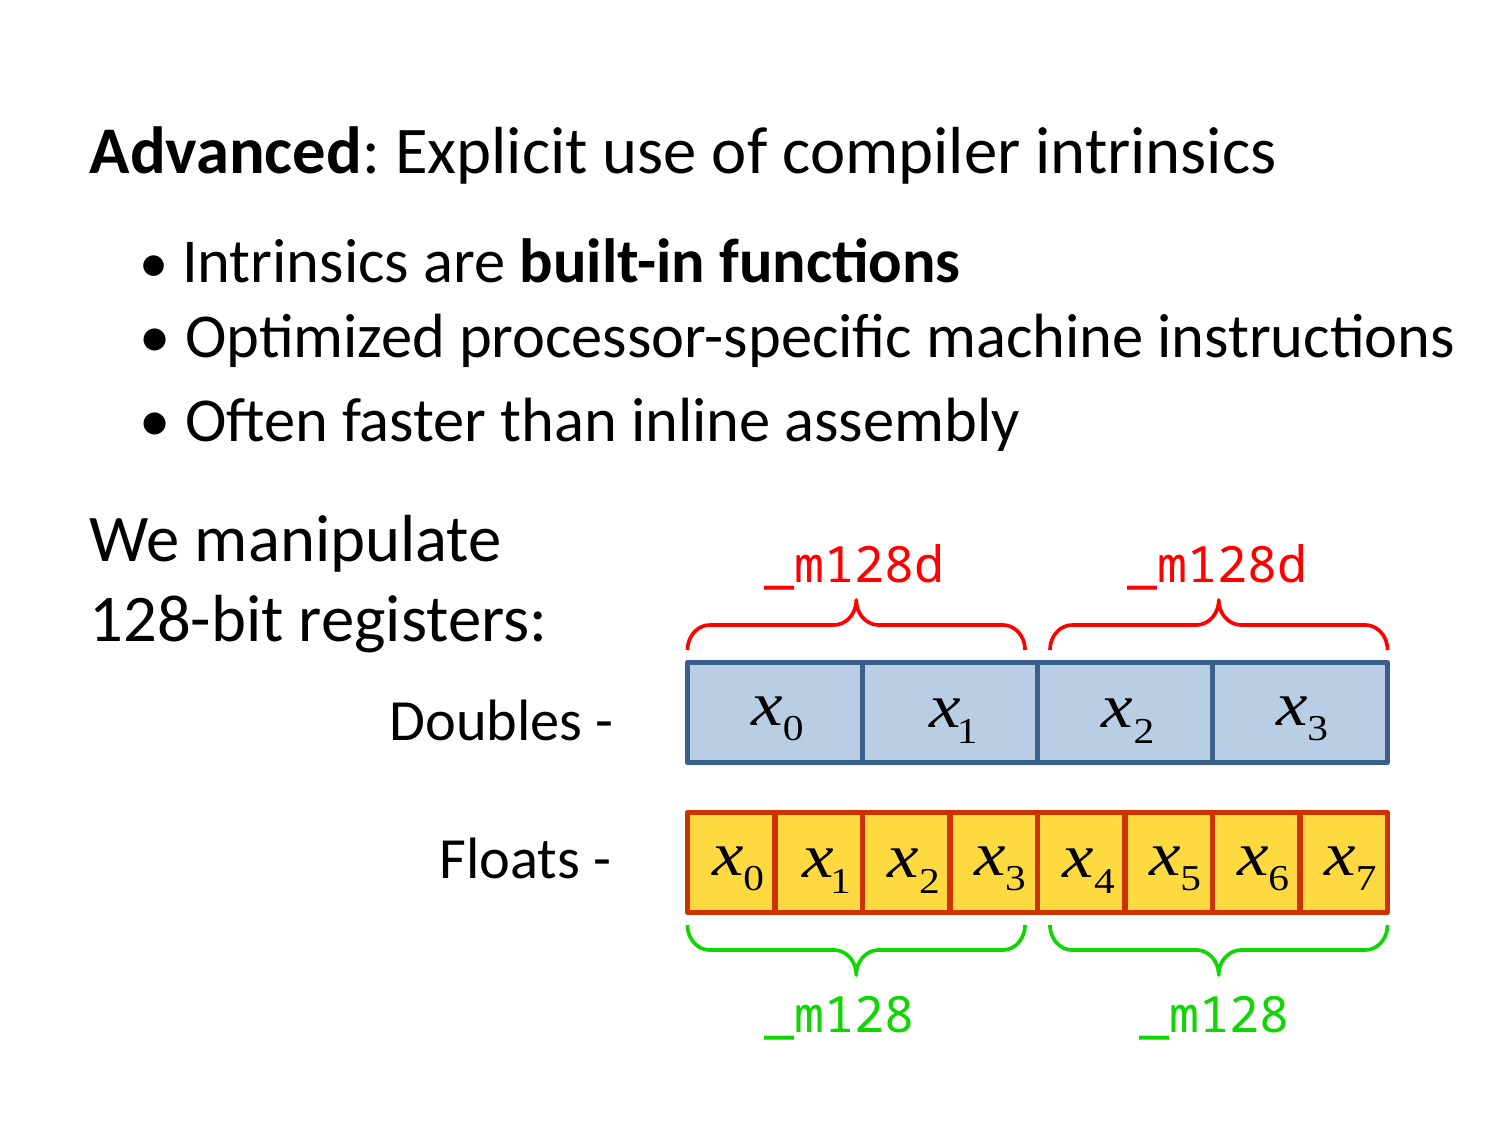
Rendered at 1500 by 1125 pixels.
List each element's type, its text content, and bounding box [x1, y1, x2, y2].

text_box • Intrinsics are built-in functions [125, 212, 1225, 287]
text_box Floats - [425, 812, 682, 898]
text_box We manipulate 128-bit registers: [75, 487, 575, 663]
text_box • Often faster than inline assembly [124, 371, 1500, 462]
text_box • Optimized processor-specific machine instructions [124, 287, 1500, 371]
text_box Advanced: Explicit use of compiler intrinsics [75, 99, 1388, 195]
text_box Doubles - [374, 675, 663, 760]
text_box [687, 524, 1388, 1051]
